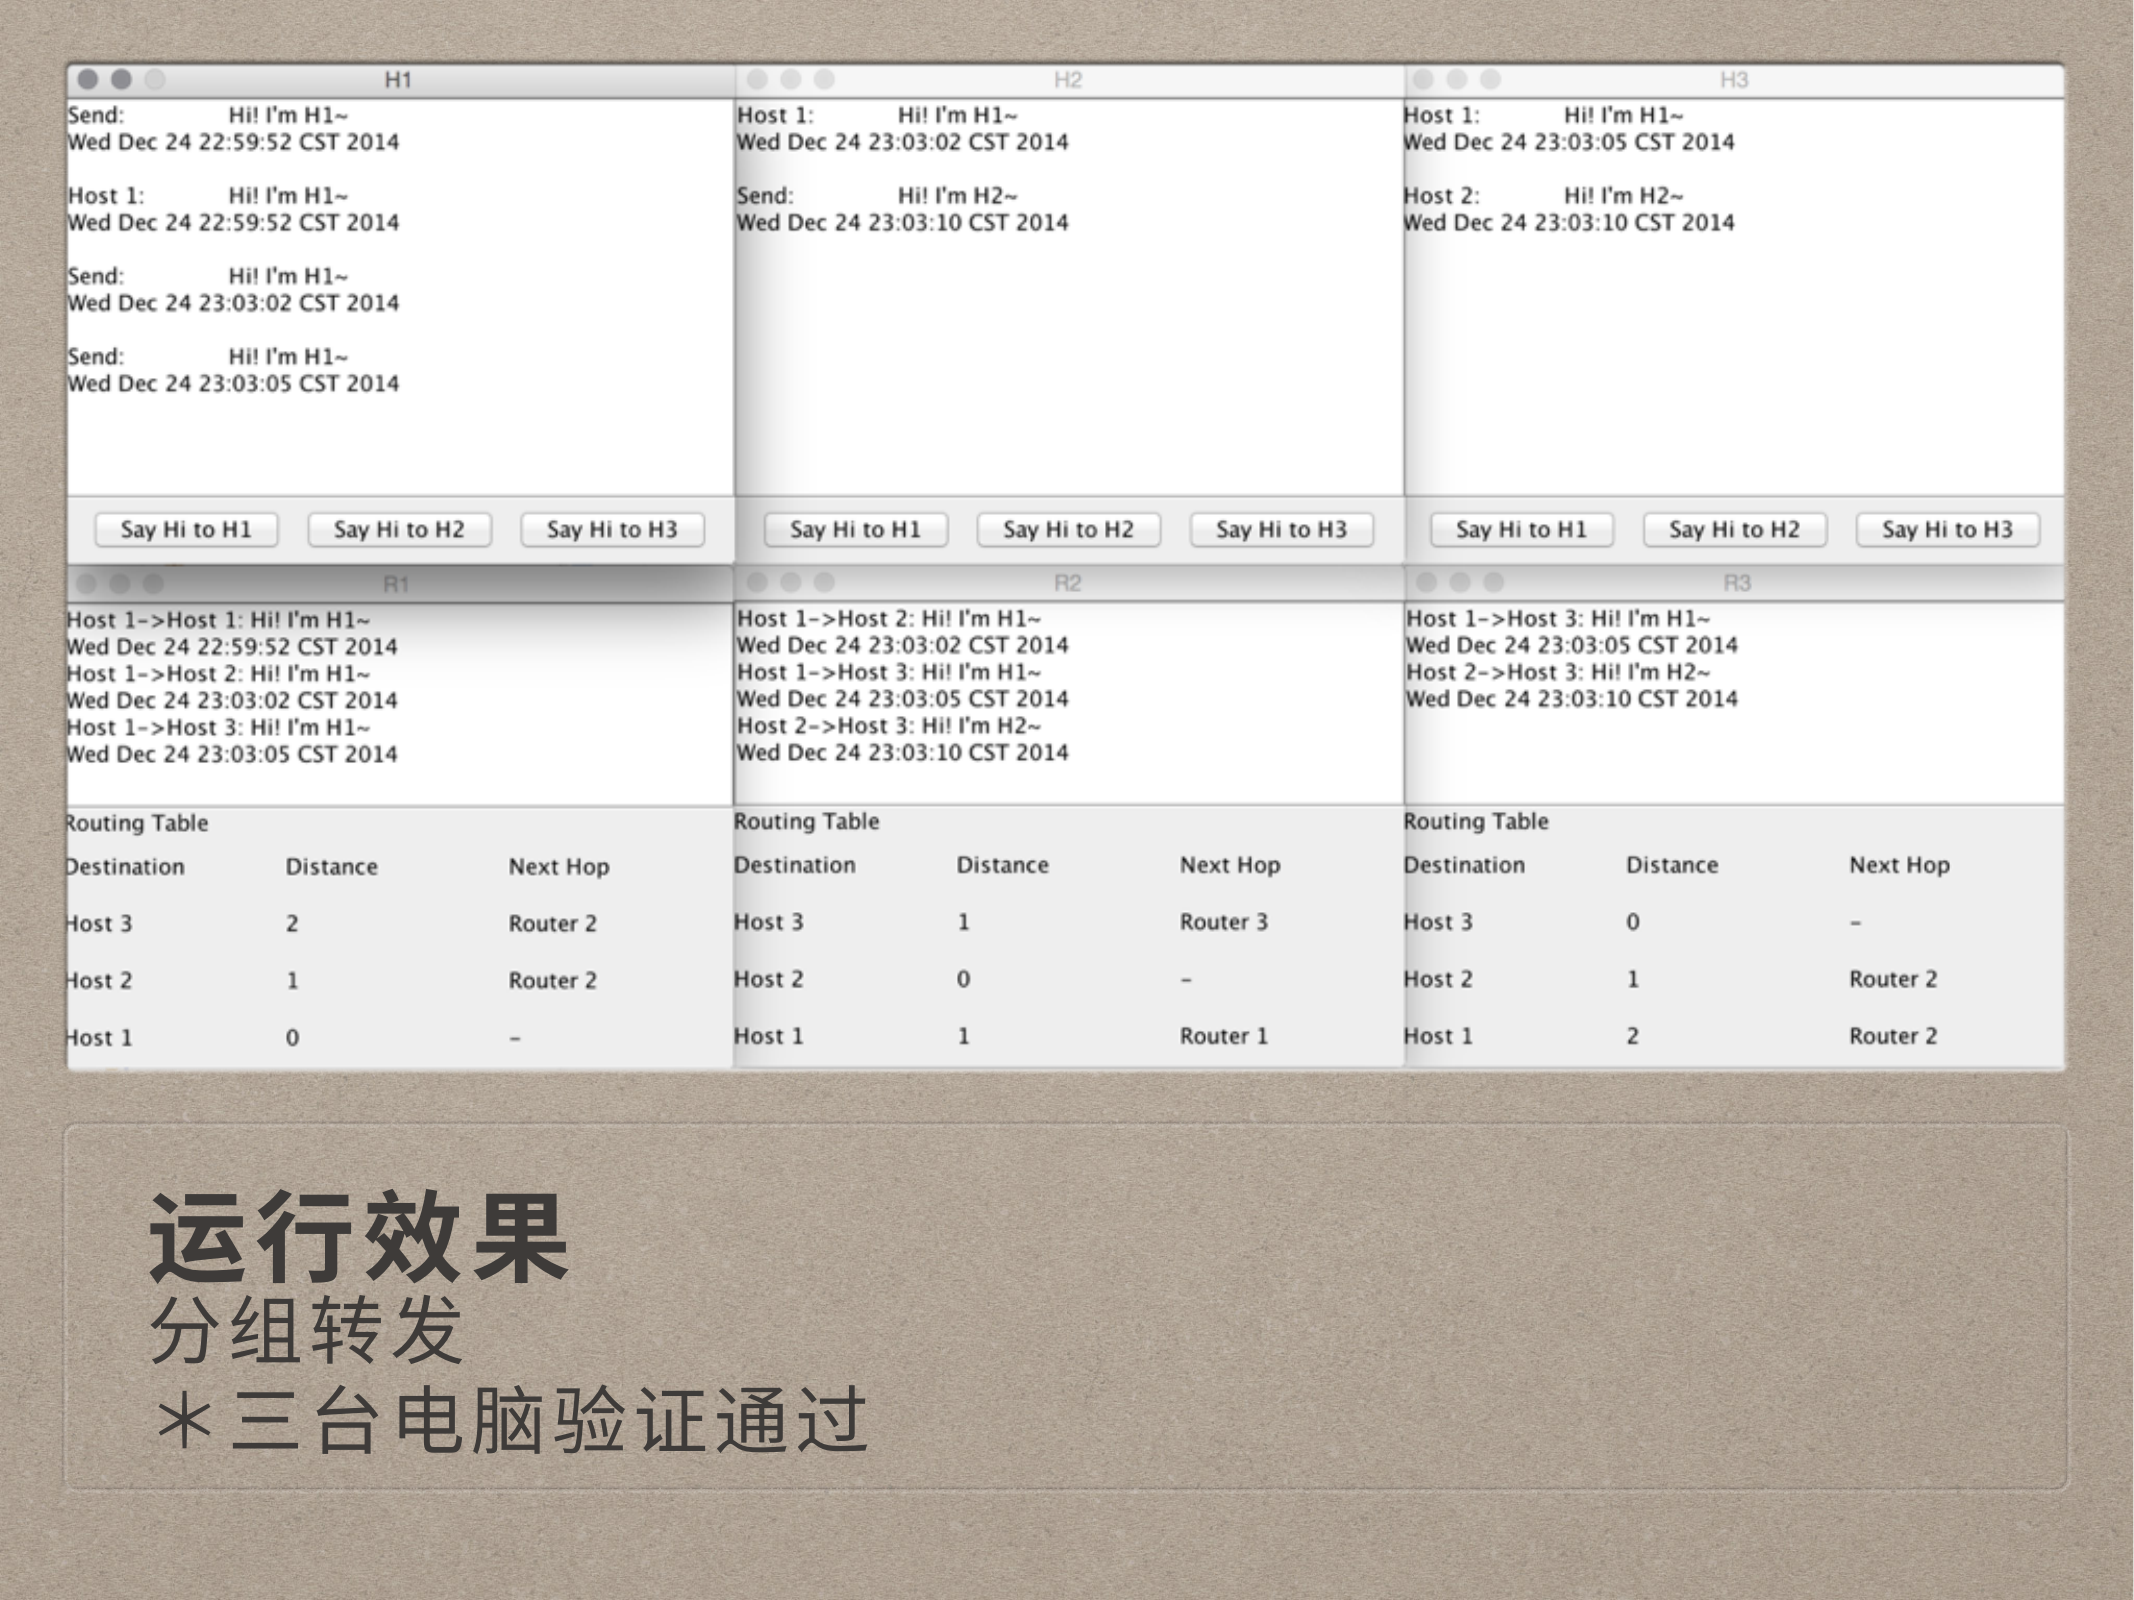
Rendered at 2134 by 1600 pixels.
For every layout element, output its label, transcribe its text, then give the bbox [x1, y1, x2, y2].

list 分组转发 ＊三台电脑验证通过 [147, 1282, 1986, 1482]
picture [0, 0, 2134, 1600]
title 运行效果 [147, 1136, 1986, 1282]
